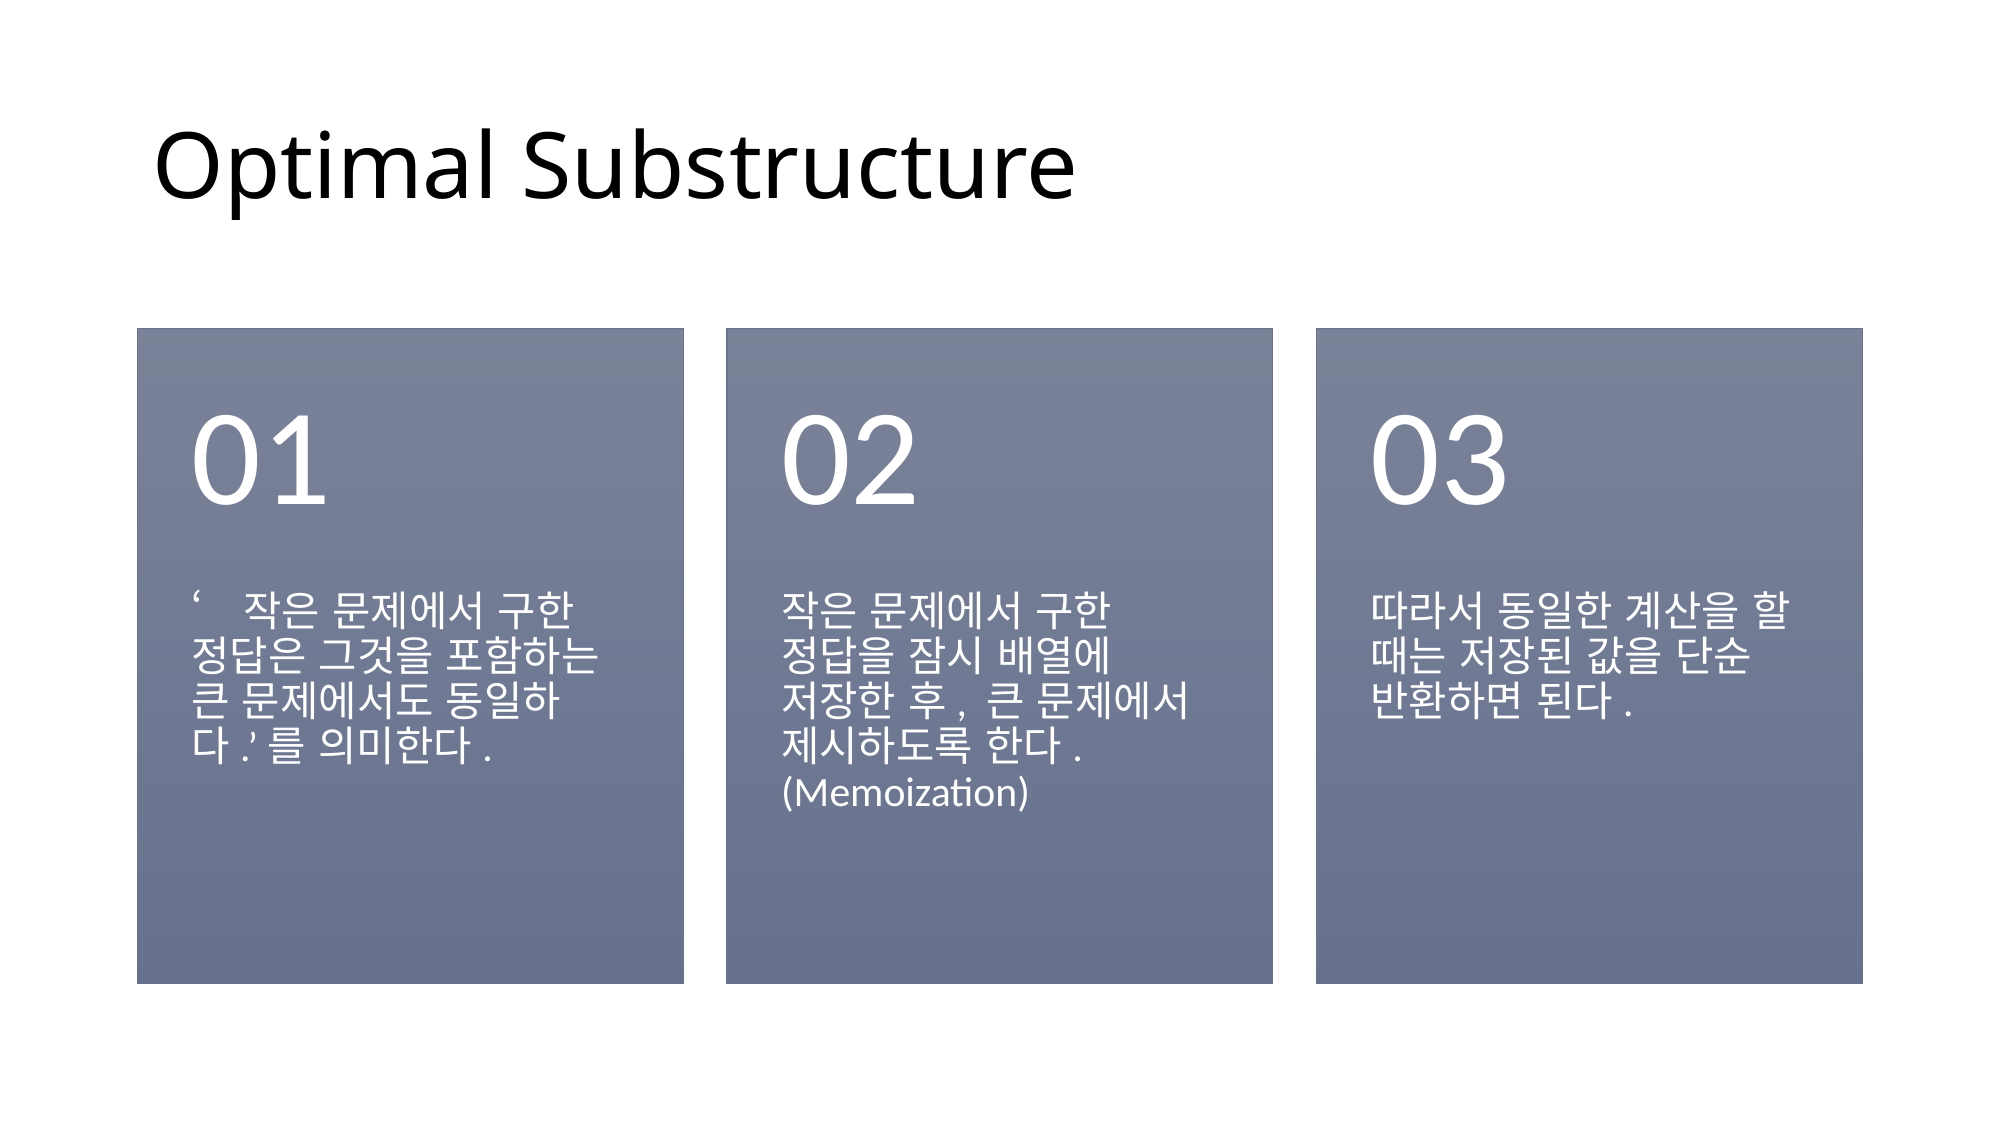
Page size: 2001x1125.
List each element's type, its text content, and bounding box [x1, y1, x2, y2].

title Optimal Substructure [137, 59, 1863, 278]
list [137, 299, 1863, 1014]
